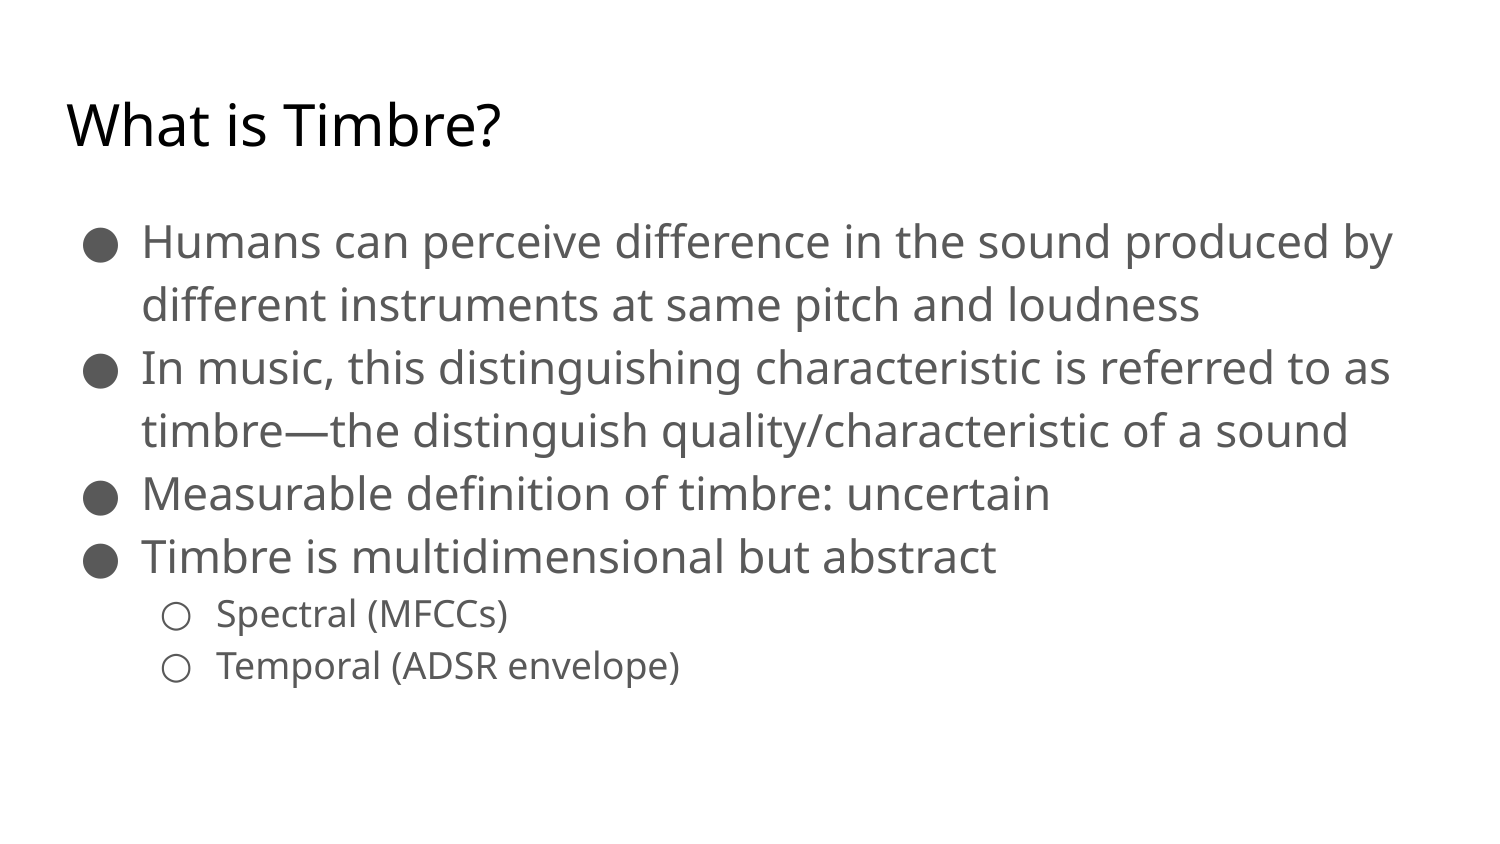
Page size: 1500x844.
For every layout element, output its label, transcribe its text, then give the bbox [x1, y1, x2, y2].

title What is Timbre? [51, 72, 1449, 167]
list Humans can perceive difference in the sound produced by different instruments at same pitch and loudness In music, this distinguishing characteristic is referred to as timbre—the distinguish quality/characteristic of a sound Measurable definition of timbre: uncertain Timbre is multidimensional but abstract Spectral (MFCCs) Temporal (ADSR envelope) [51, 189, 1449, 750]
